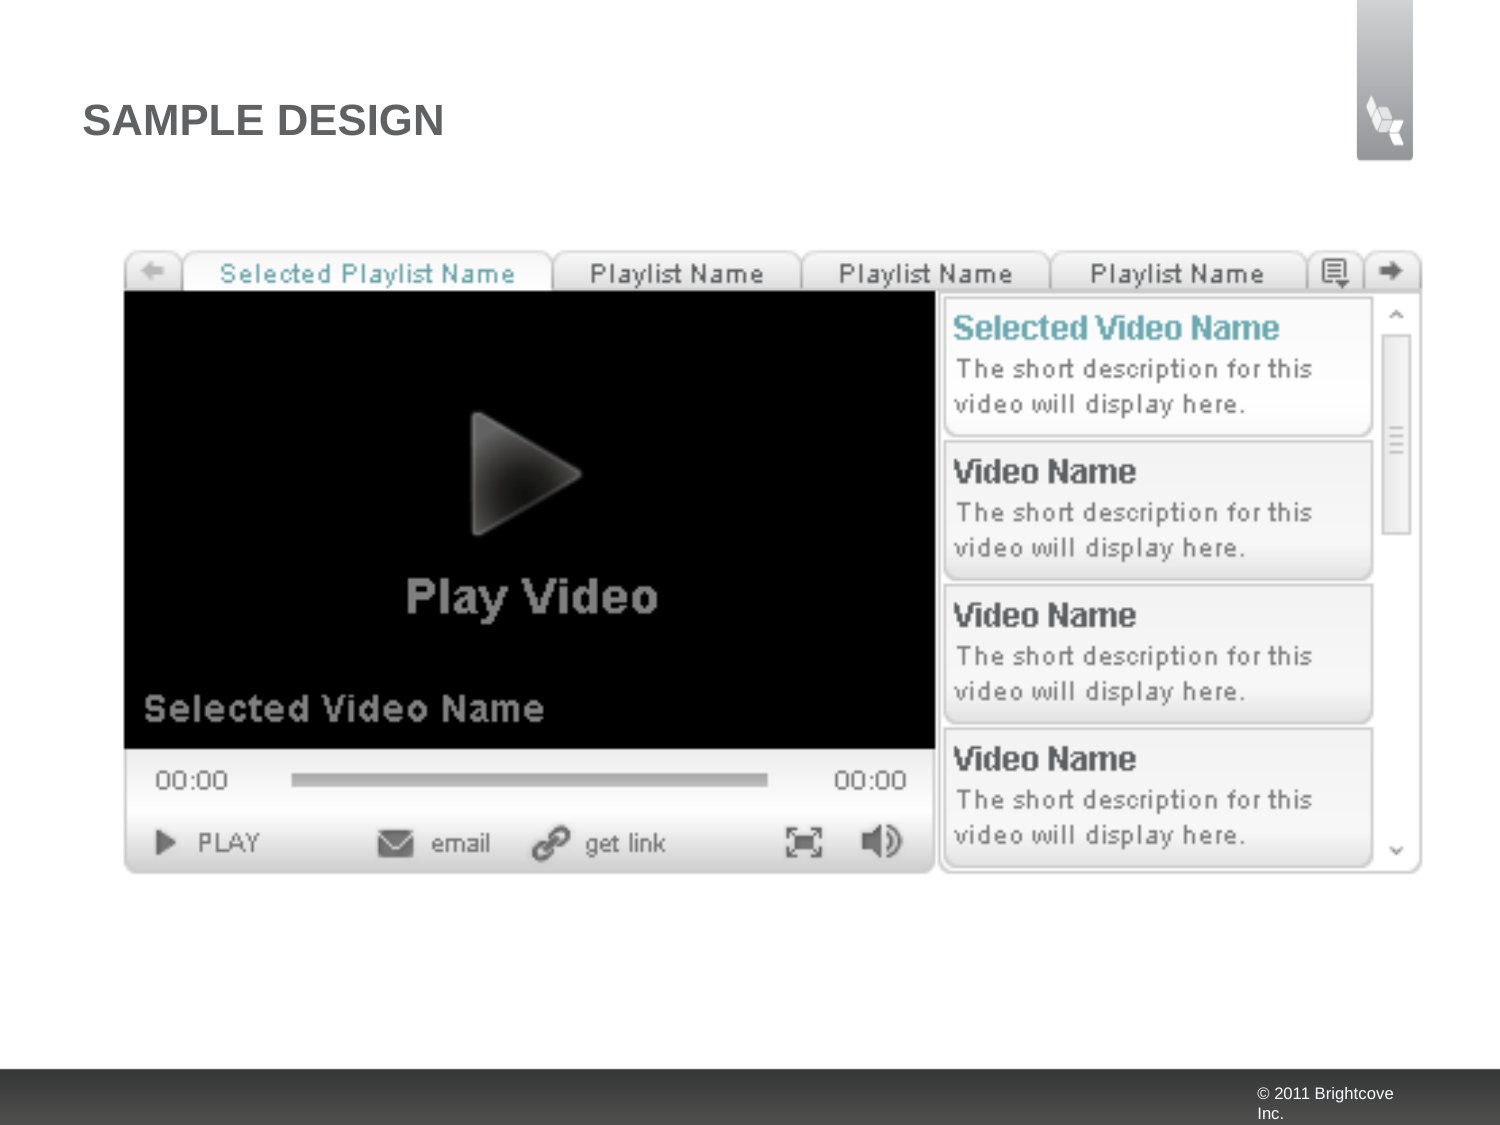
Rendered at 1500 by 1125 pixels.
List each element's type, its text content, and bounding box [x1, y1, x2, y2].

title Sample design [66, 34, 1322, 203]
picture [0, 0, 1500, 1125]
